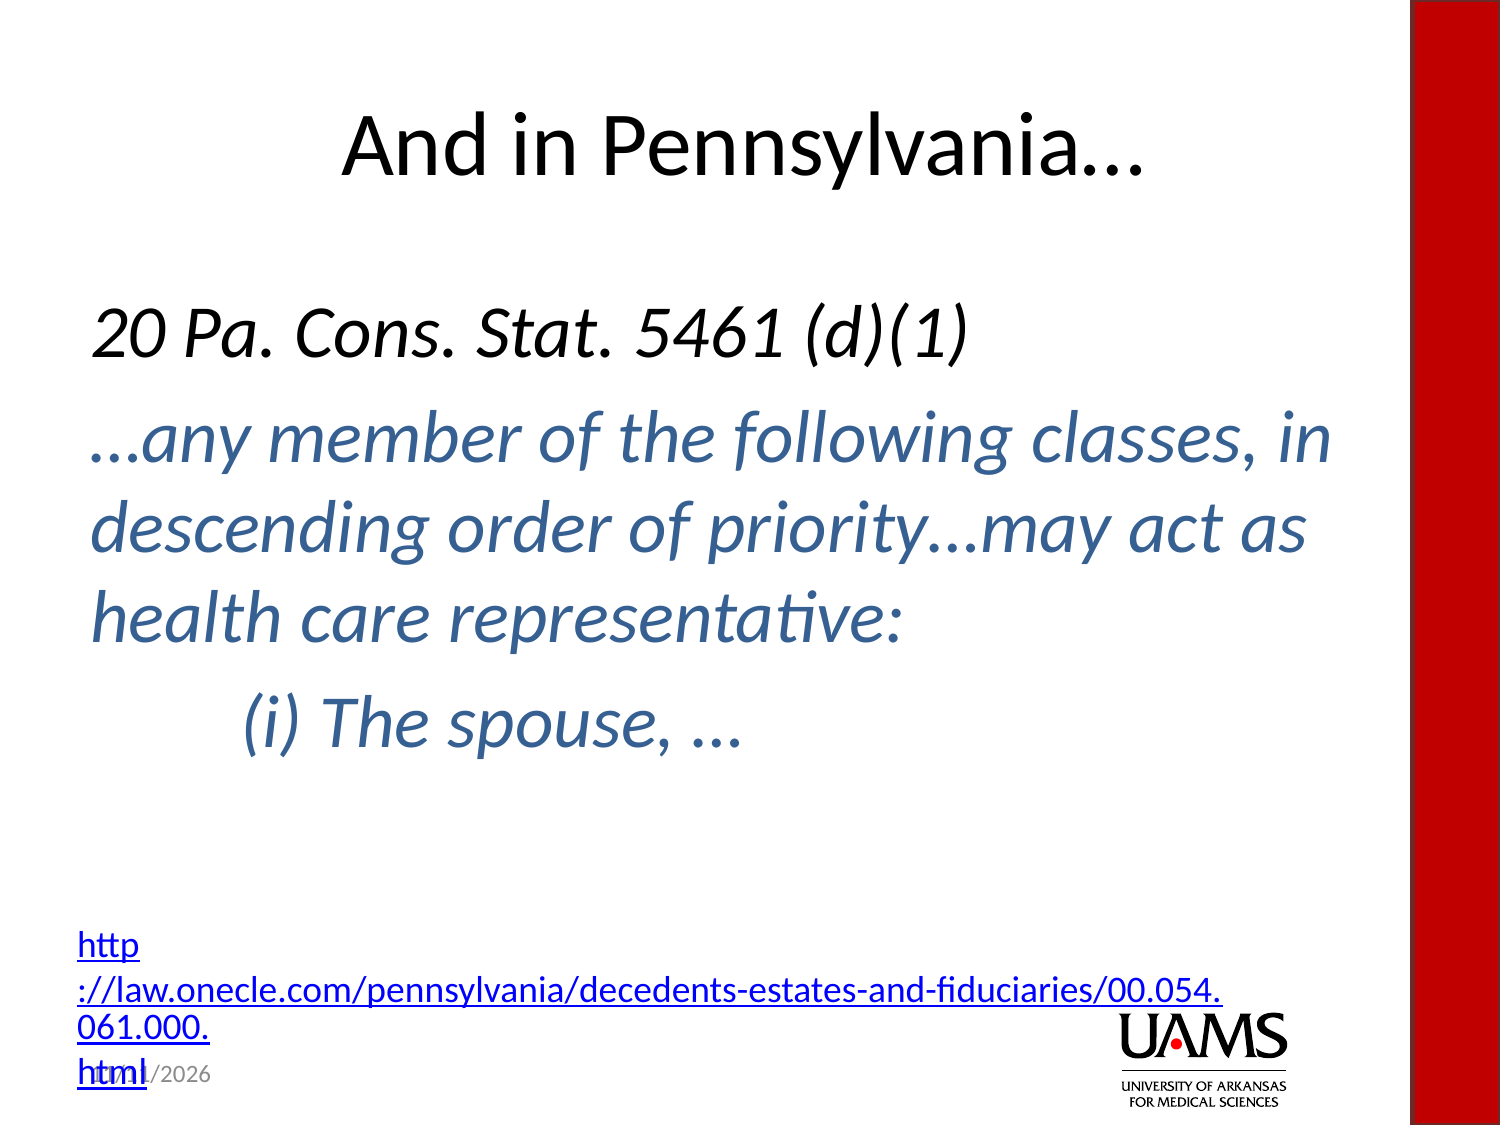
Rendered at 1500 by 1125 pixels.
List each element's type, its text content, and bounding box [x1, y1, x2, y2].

title And in Pennsylvania… [75, 45, 1413, 233]
text_box http://law.onecle.com/pennsylvania/decedents-estates-and-fiduciaries/00.054.061.000.html [62, 912, 1250, 1063]
list 20 Pa. Cons. Stat. 5461 (d)(1) …any member of the following classes, in descending order of priority…may act as health care representative: (i) The spouse, … [75, 275, 1400, 1018]
